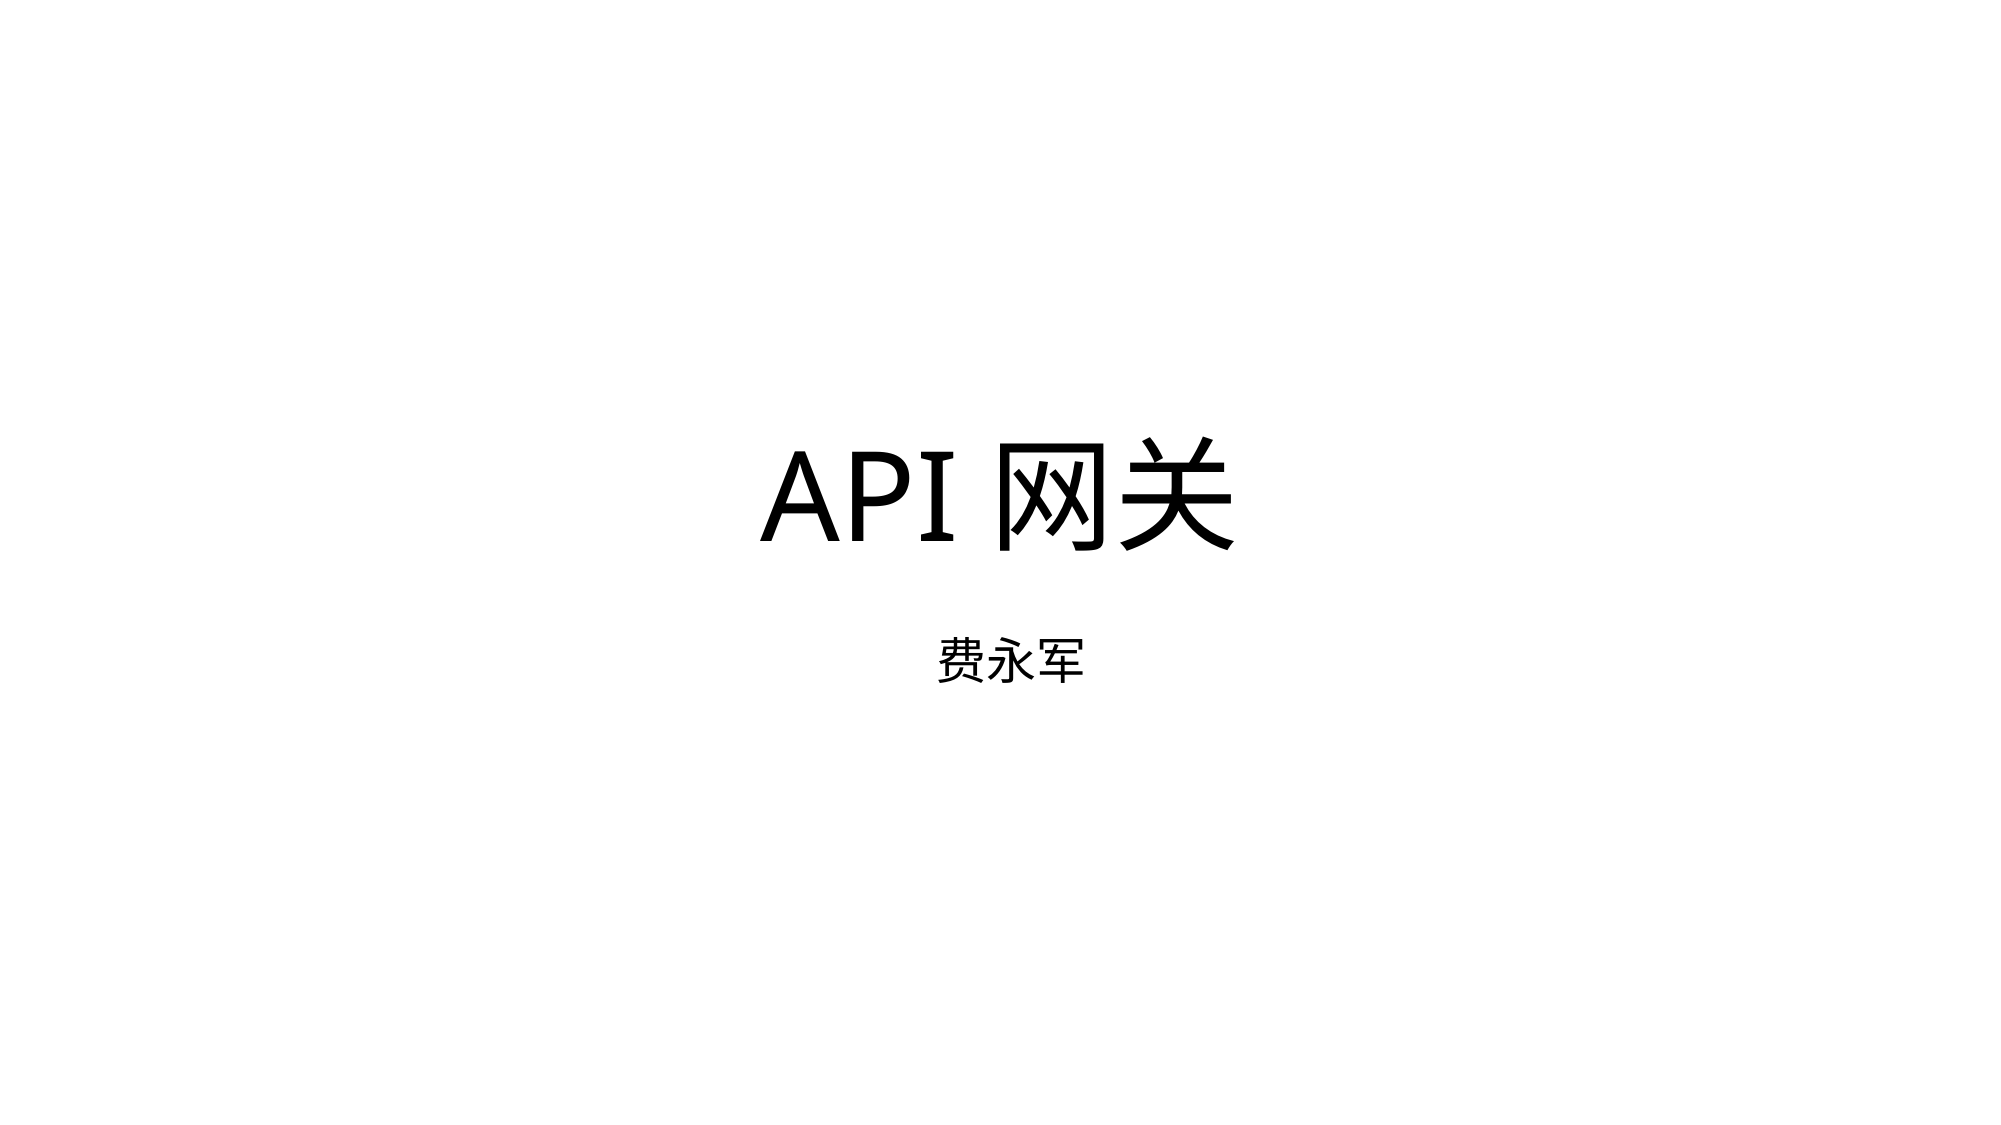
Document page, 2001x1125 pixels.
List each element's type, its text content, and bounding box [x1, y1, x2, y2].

title API网关 [249, 184, 1750, 576]
subtitle 费永军 [261, 628, 1762, 727]
